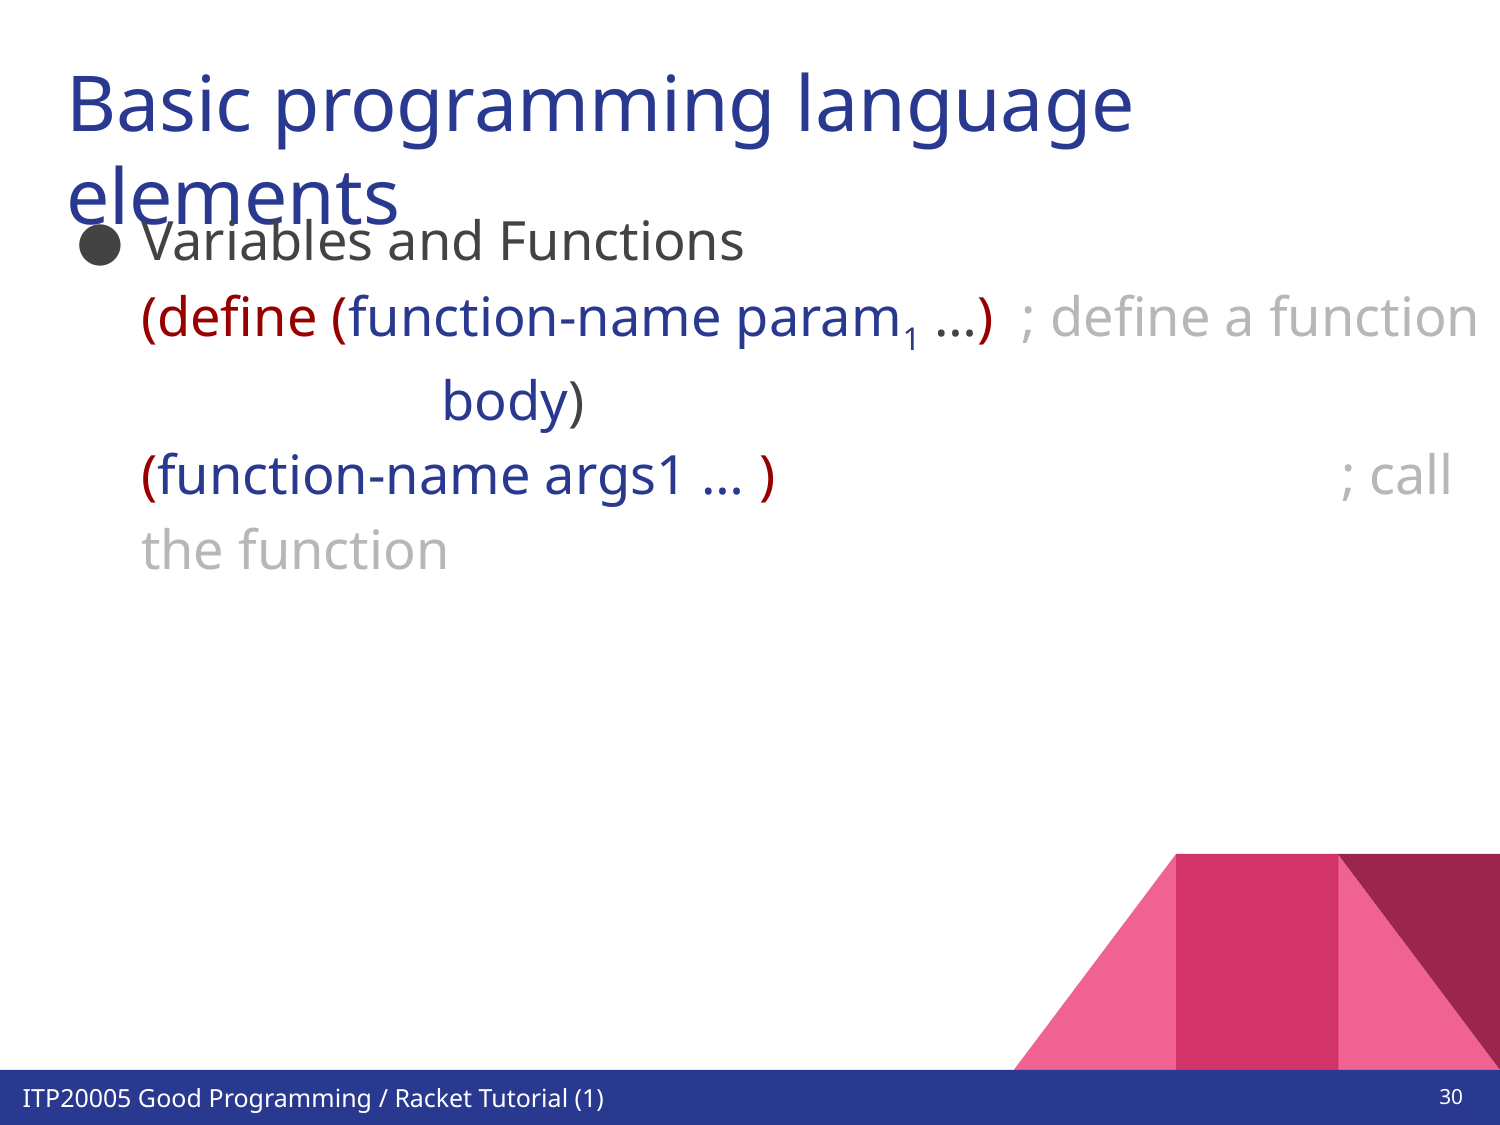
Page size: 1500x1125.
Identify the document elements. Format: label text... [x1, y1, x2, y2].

slide_number ‹#› [1387, 1054, 1478, 1125]
title Basic programming language elements [51, 39, 1449, 173]
list Variables and Functions (define (function-name param1 …) ; define a function body) (function-name args1 … ) ; call the function [51, 181, 1500, 912]
